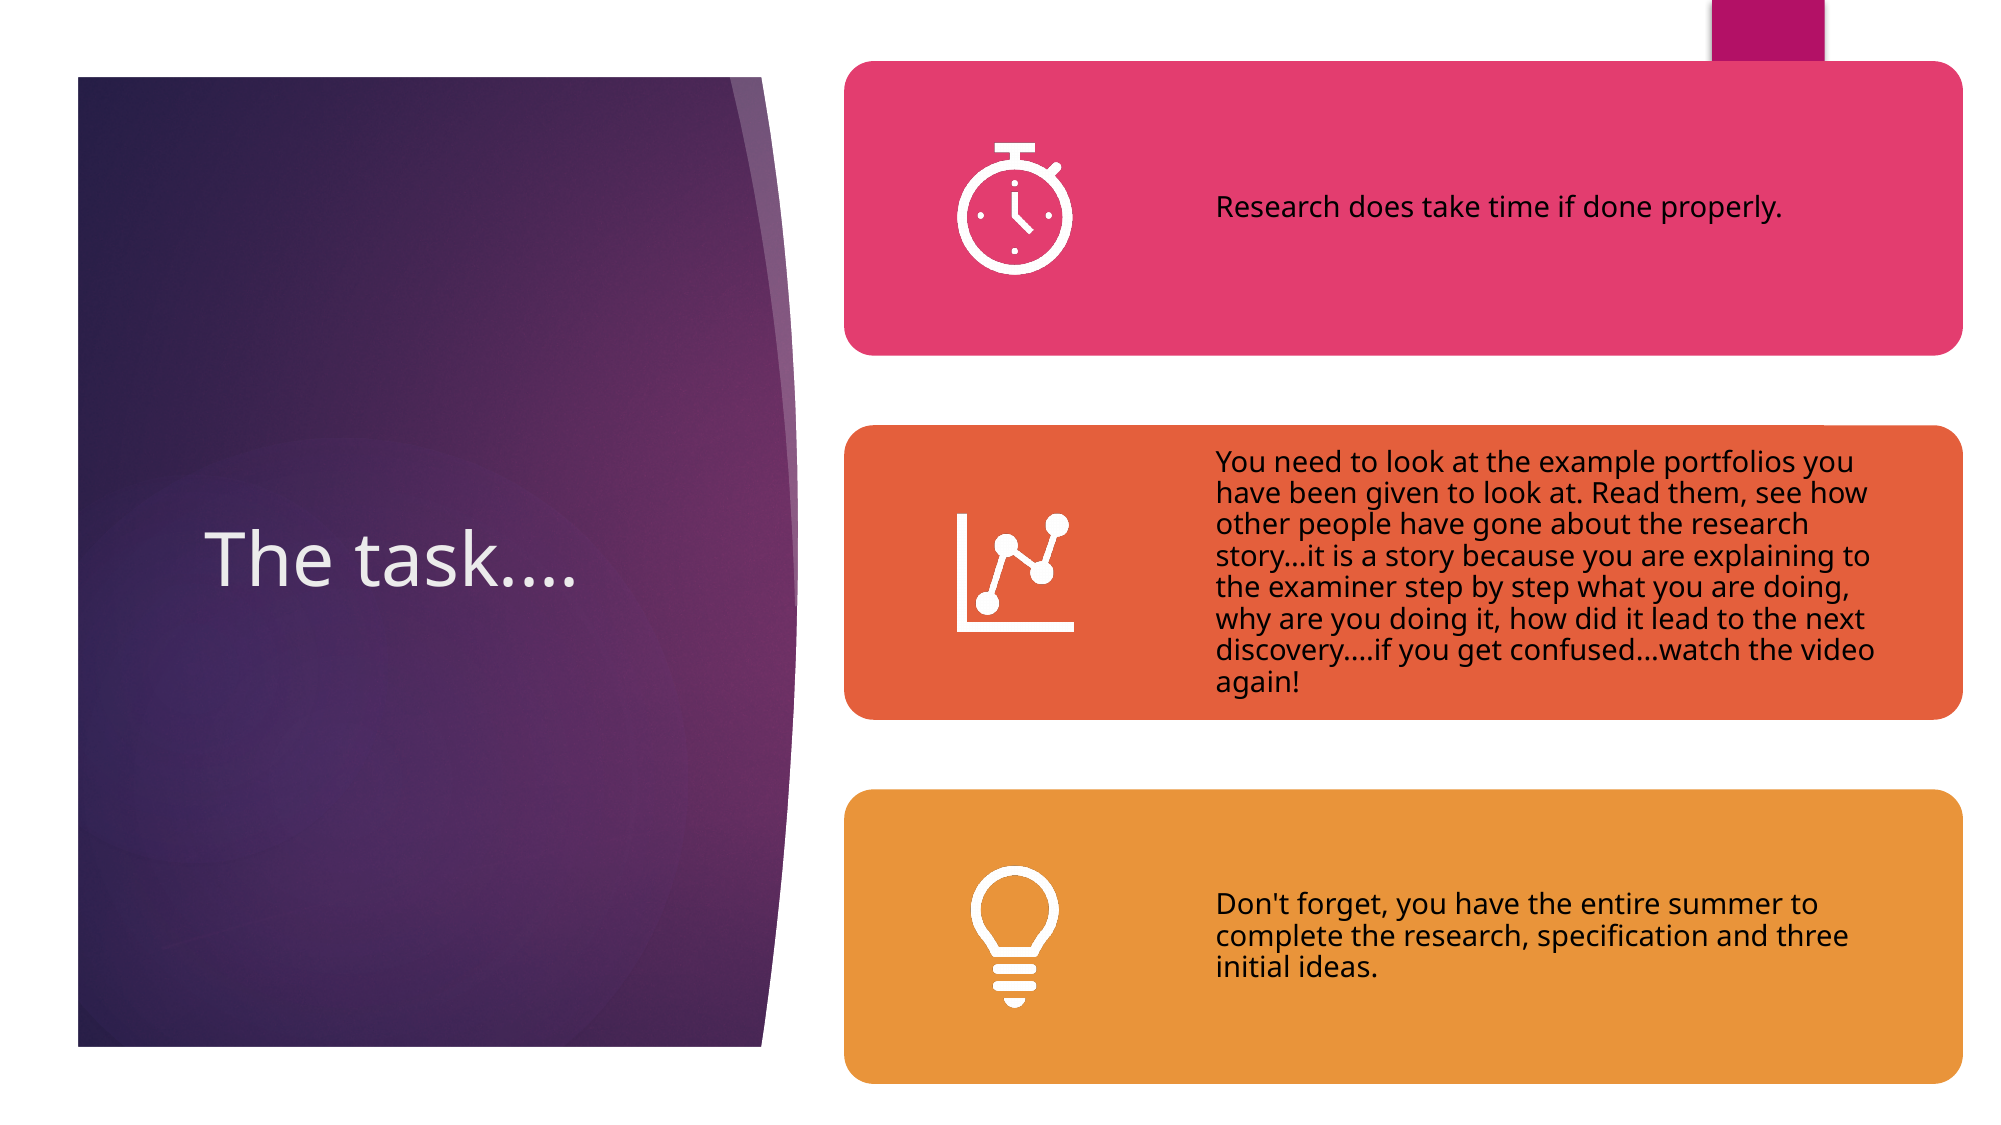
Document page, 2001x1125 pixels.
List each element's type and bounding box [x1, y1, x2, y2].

list [843, 59, 1964, 1086]
text_box [0, 0, 2000, 1125]
